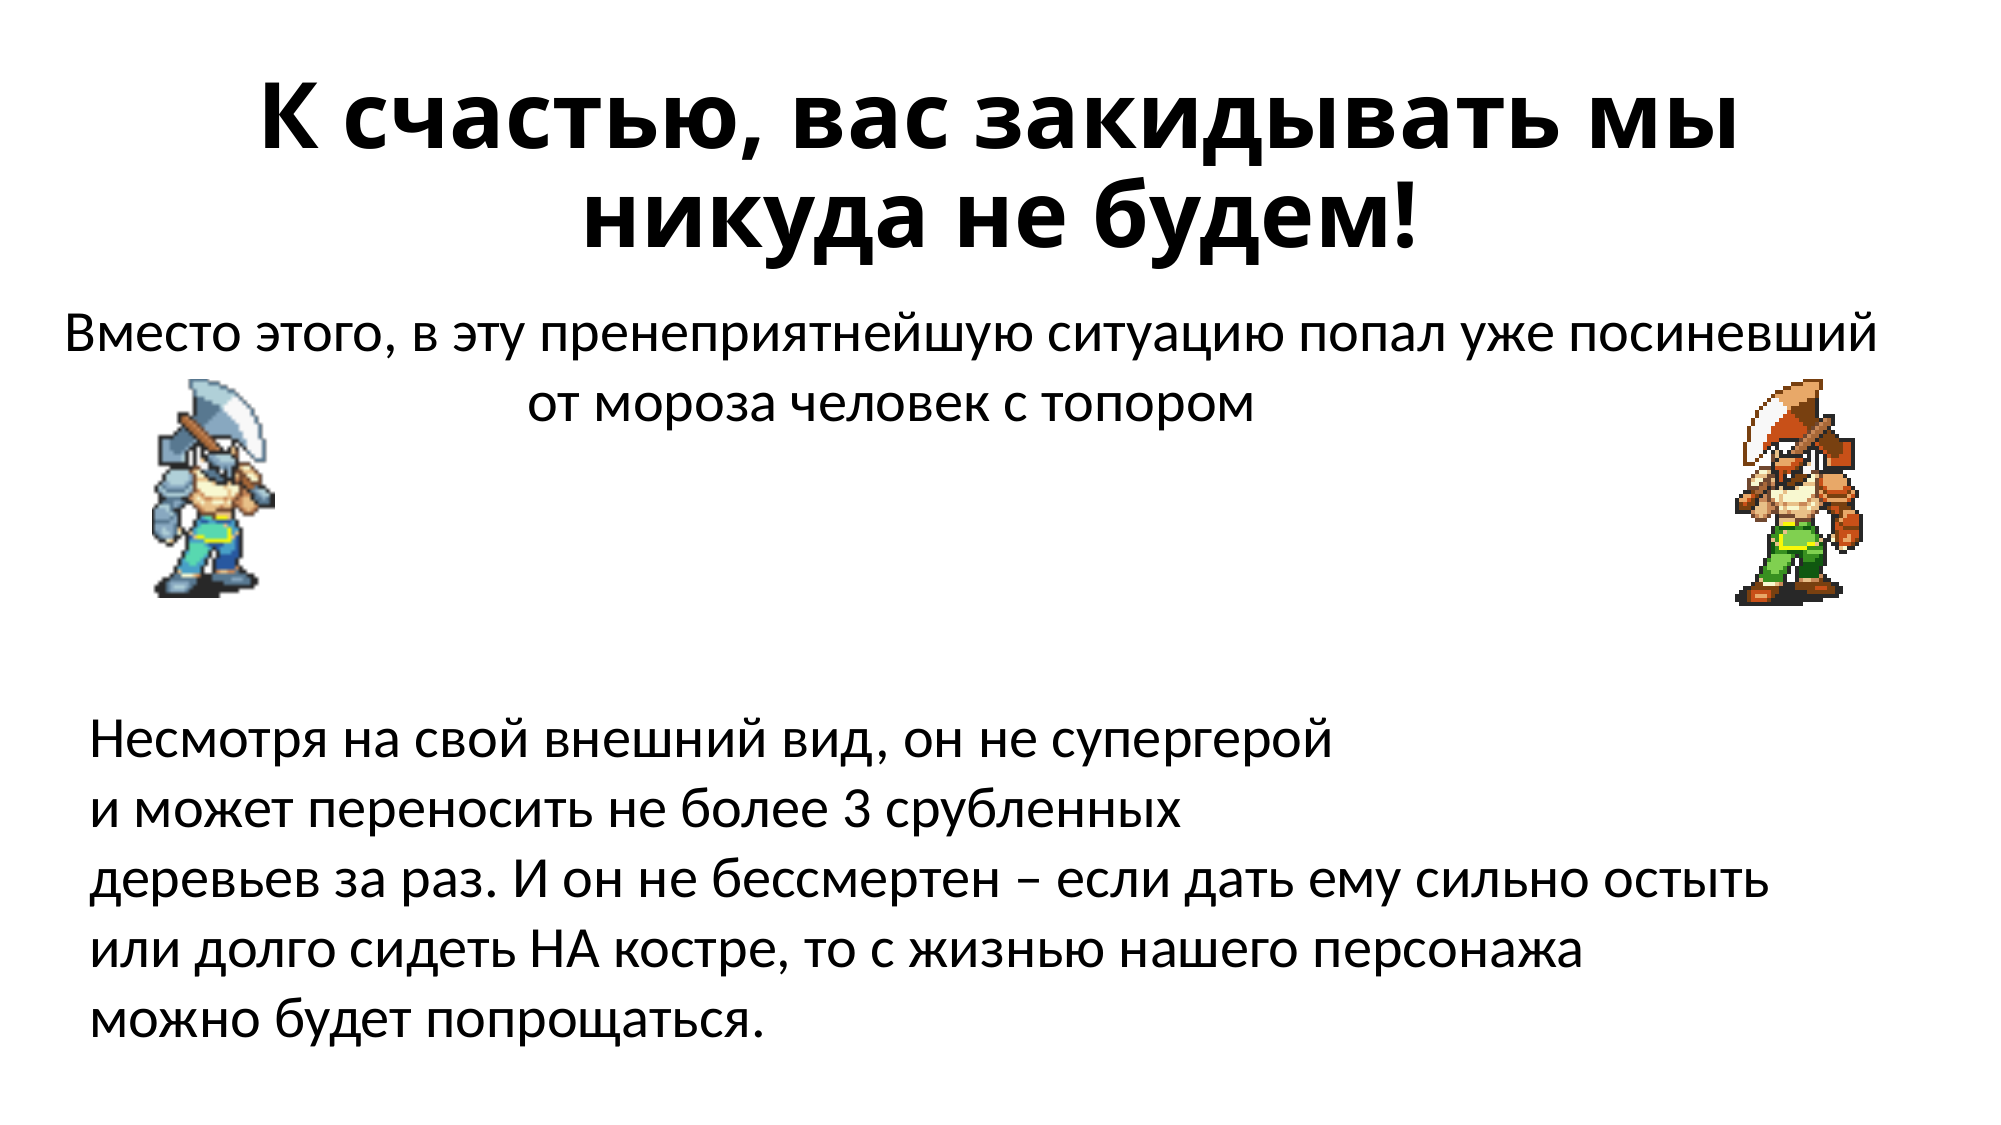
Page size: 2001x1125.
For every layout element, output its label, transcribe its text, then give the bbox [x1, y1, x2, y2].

picture [152, 379, 275, 598]
text_box Вместо этого, в эту пренеприятнейшую ситуацию попал уже посиневший от мороза человек с топором [49, 285, 1896, 441]
picture [1735, 379, 1863, 606]
title К счастью, вас закидывать мы никуда не будем! [137, 59, 1863, 278]
text_box Несмотря на свой внешний вид, он не супергерой и может переносить не более 3 срубленных деревьев за раз. И он не бессмертен – если дать ему сильно остыть или долго сидеть НА костре, то с жизнью нашего персонажа можно будет попрощаться. [74, 691, 1787, 1057]
